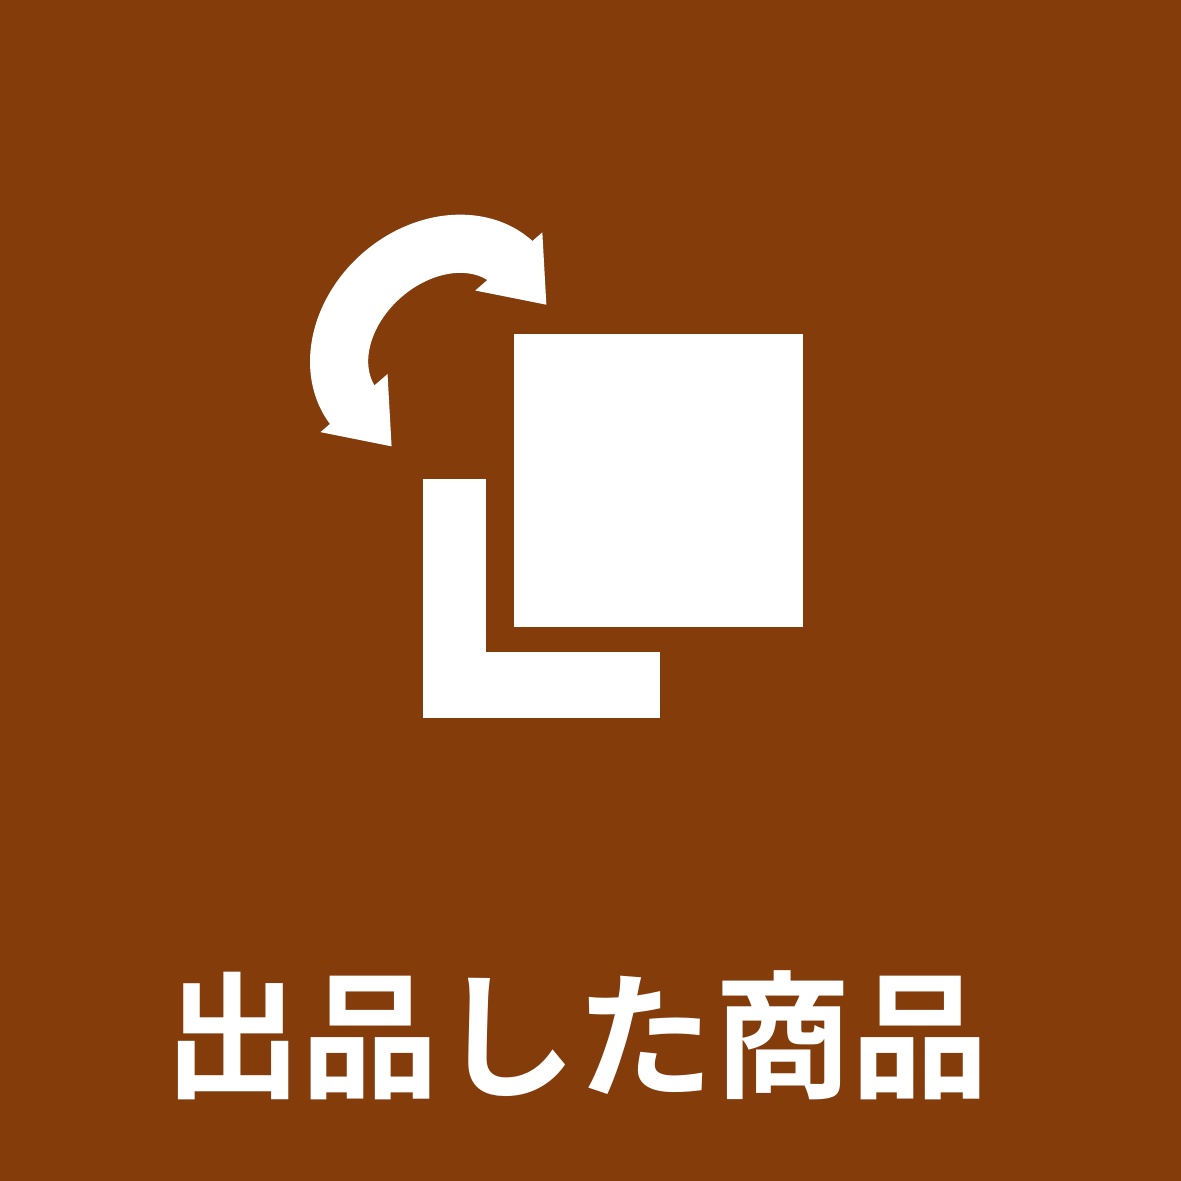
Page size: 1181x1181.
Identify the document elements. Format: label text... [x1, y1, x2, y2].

text_box 出品した商品 [147, 942, 1008, 1122]
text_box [301, 226, 803, 718]
